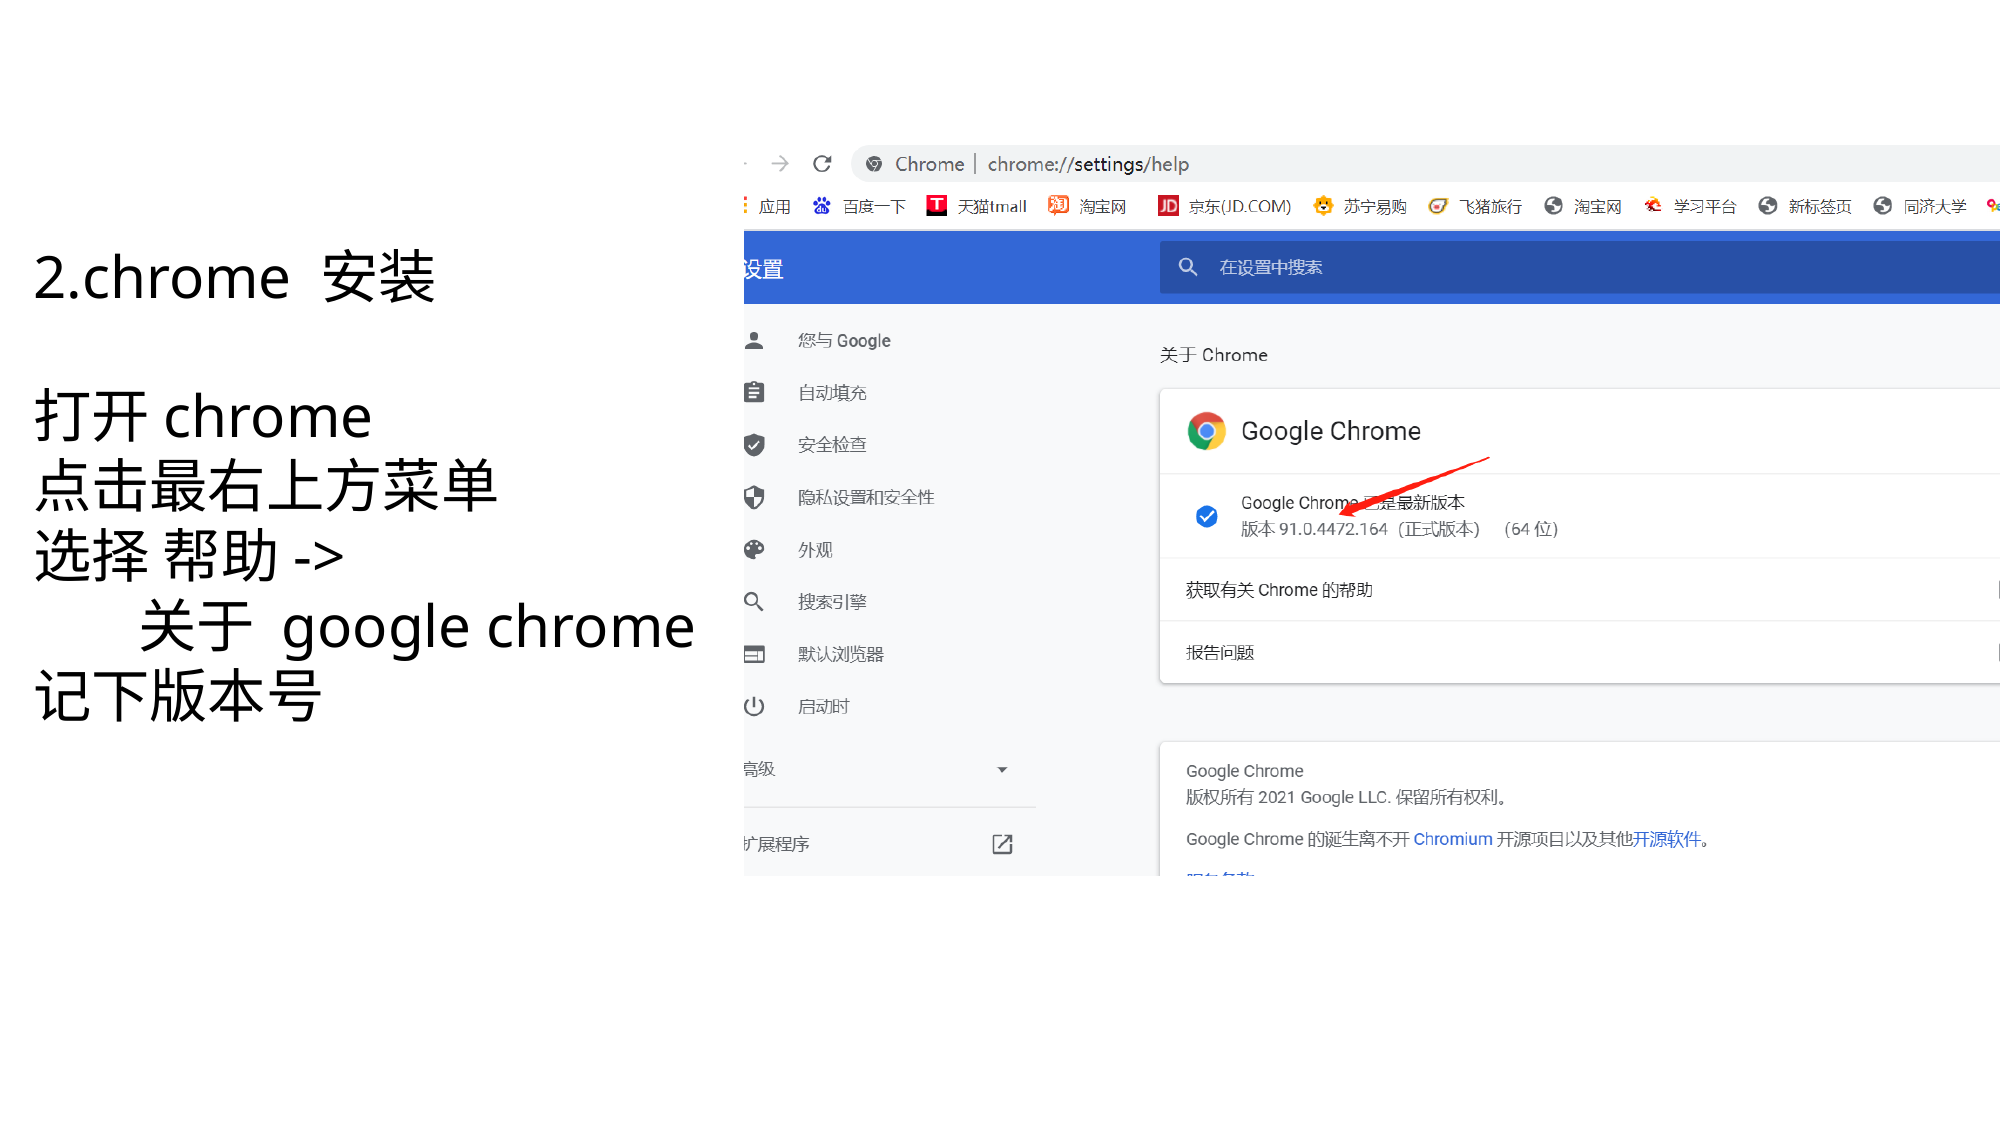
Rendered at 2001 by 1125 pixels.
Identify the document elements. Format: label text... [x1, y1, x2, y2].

picture [744, 144, 2000, 876]
text_box 2.chrome 安装 打开chrome 点击最右上方菜单 选择 帮助-> 关于 google chrome 记下版本号 [18, 232, 712, 737]
